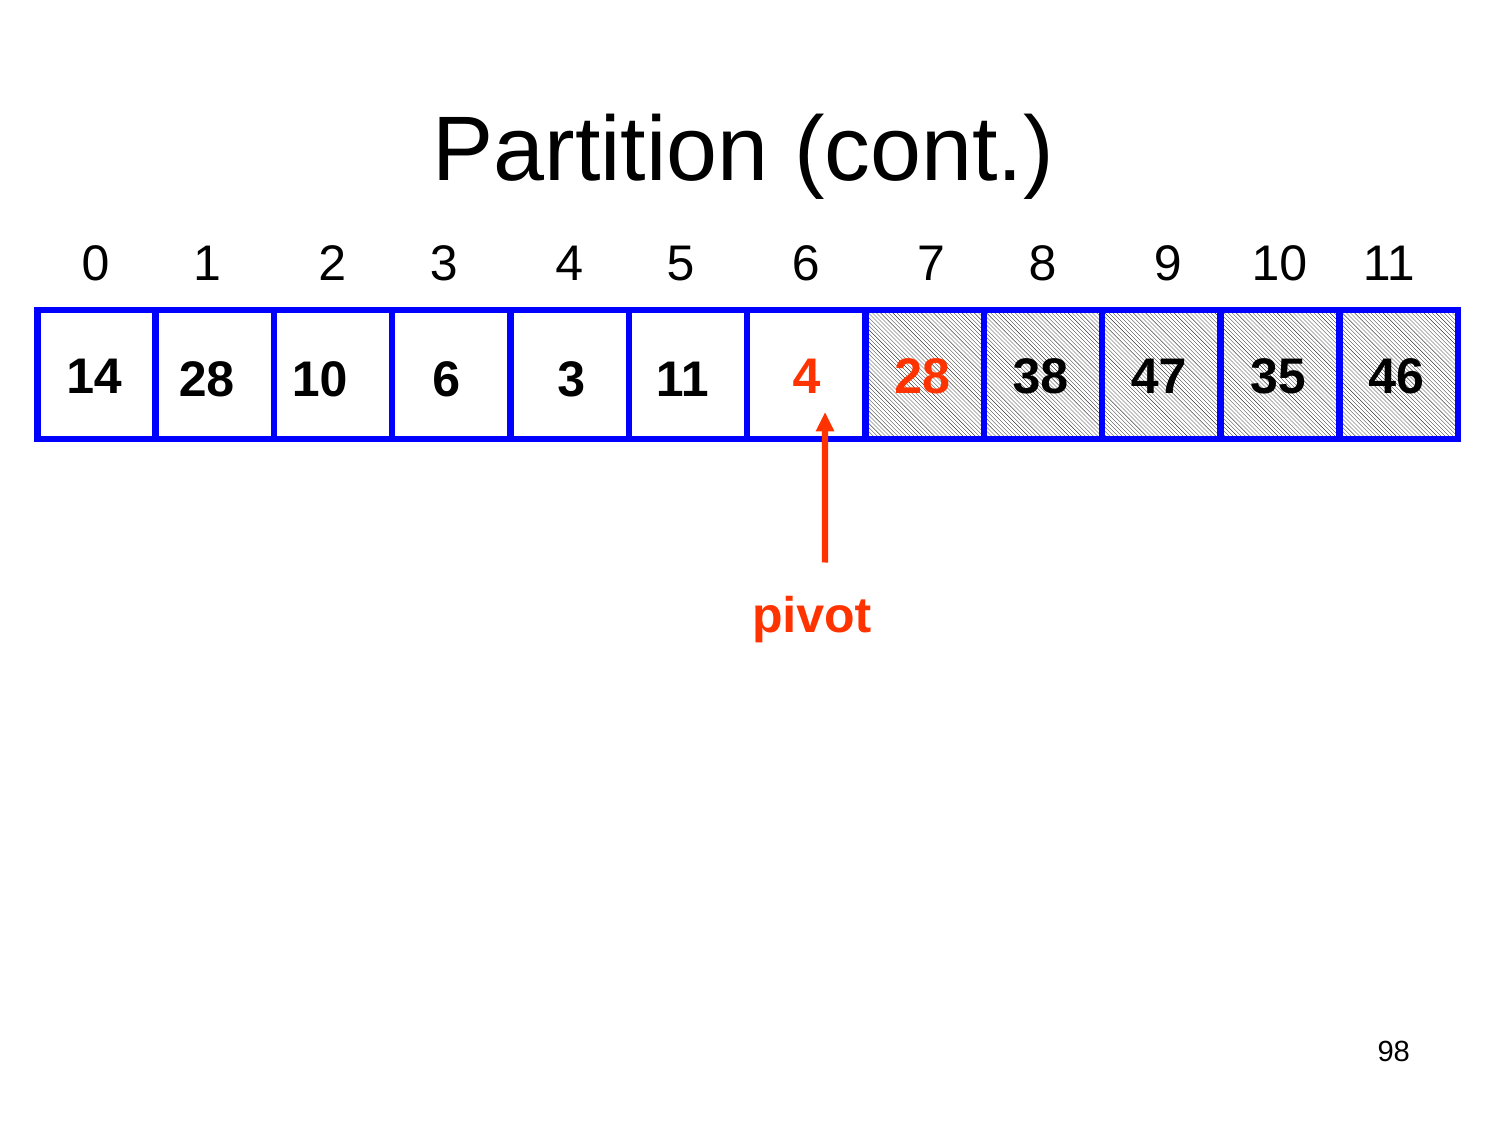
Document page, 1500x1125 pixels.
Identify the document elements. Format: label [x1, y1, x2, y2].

title [112, 50, 1375, 238]
slide_number [1074, 1024, 1425, 1103]
text_box [37, 560, 1125, 650]
text_box [24, 223, 1475, 563]
